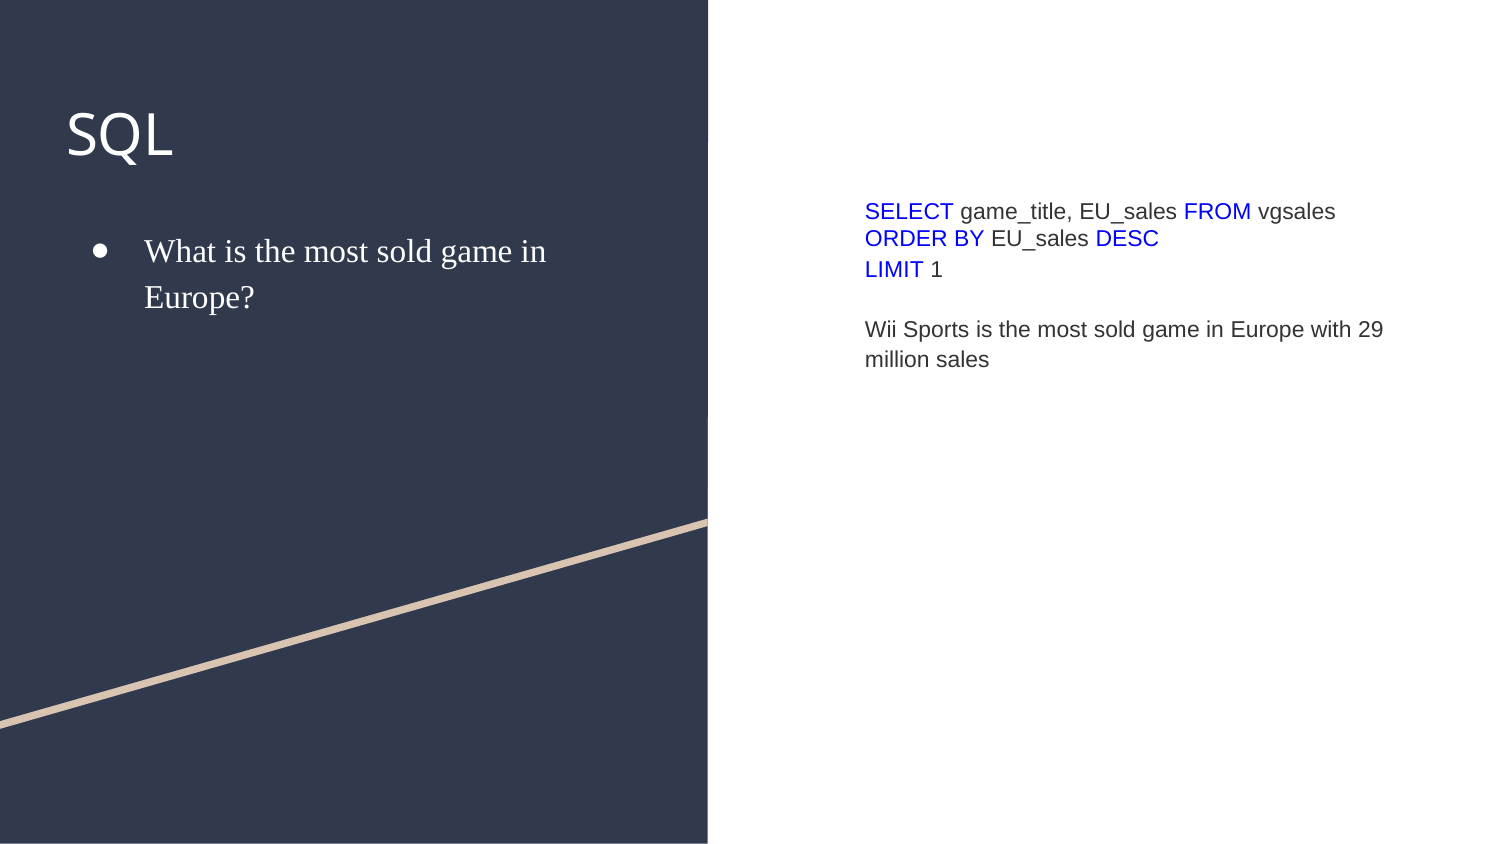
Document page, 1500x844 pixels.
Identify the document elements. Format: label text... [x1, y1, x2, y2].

list What is the most sold game in Europe? [0, 208, 575, 755]
title SQL [51, 82, 660, 494]
text_box SELECT game_title, EU_sales FROM vgsales ORDER BY EU_sales DESC LIMIT 1 Wii Sports is the most sold game in Europe with 29 million sales [849, 181, 1452, 666]
